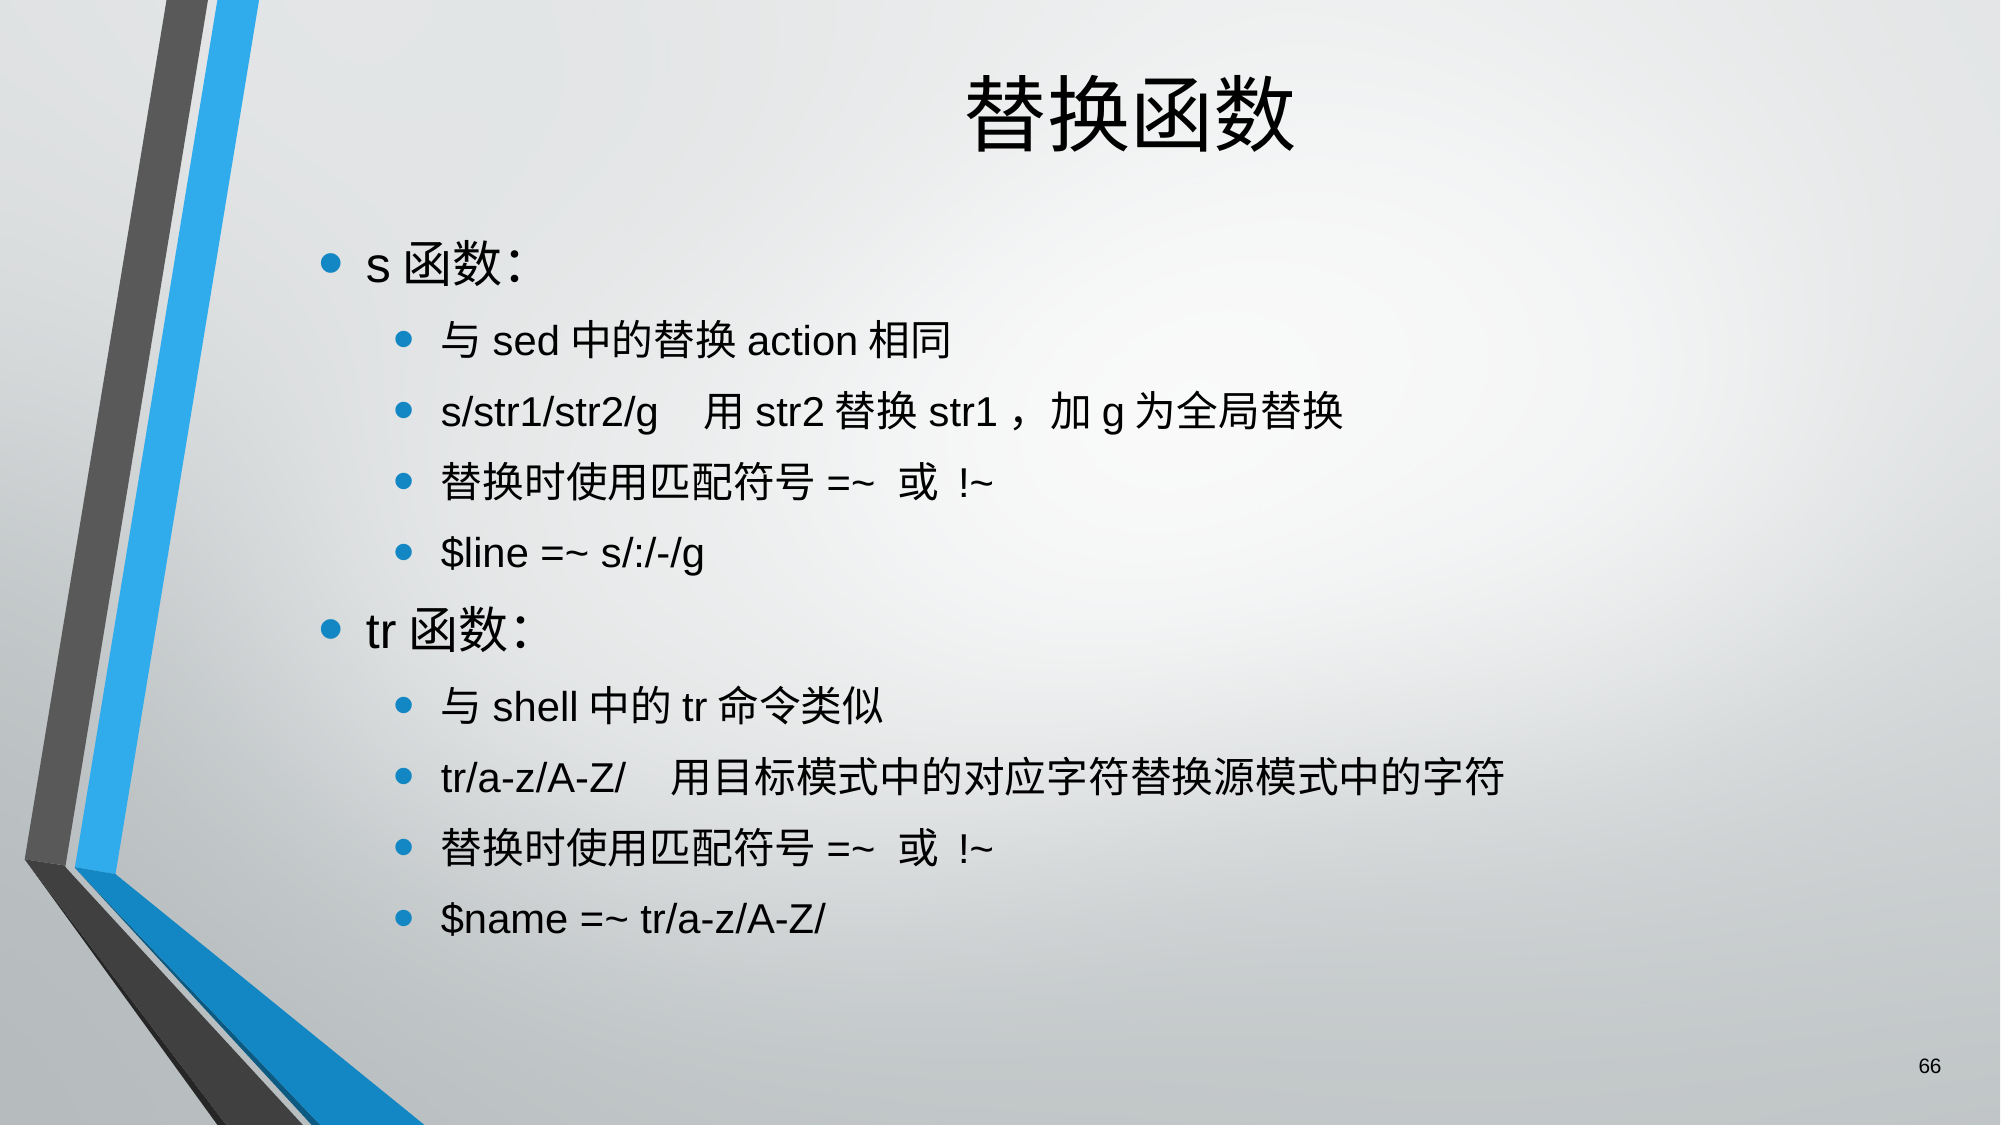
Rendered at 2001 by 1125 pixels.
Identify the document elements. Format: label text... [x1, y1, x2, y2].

list s函数： 与sed中的替换action相同 s/str1/str2/g 用str2替换str1，加g为全局替换 替换时使用匹配符号=~ 或 !~ $line =~ s/:/-/g tr函数： 与shell中的tr命令类似 tr/a-z/A-Z/ 用目标模式中的对应字符替换源模式中的字符 替换时使用匹配符号=~ 或 !~ $name =~ tr/a-z/A-Z/ [304, 202, 1957, 1014]
slide_number 66 [1866, 1034, 1957, 1095]
title 替换函数 [304, 38, 1957, 187]
